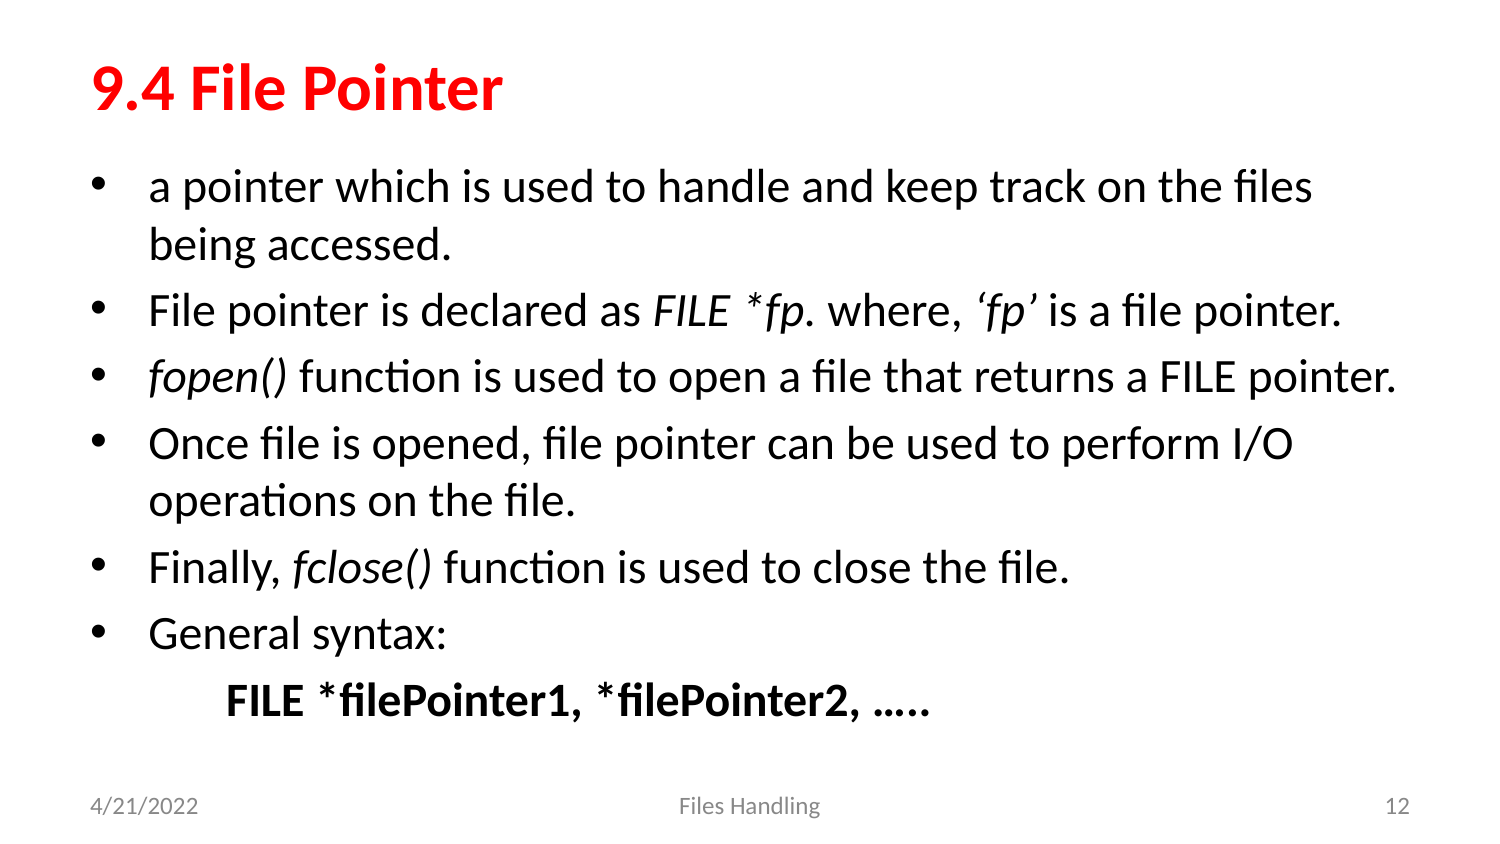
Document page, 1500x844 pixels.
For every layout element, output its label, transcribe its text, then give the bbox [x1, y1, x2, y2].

title 9.4 File Pointer [75, 33, 1425, 135]
list a pointer which is used to handle and keep track on the files being accessed. File pointer is declared as FILE *fp. where, ‘fp’ is a file pointer. fopen() function is used to open a file that returns a FILE pointer. Once file is opened, file pointer can be used to perform I/O operations on the file. Finally, fclose() function is used to close the file. General syntax: FILE *filePointer1, *filePointer2, ….. [75, 146, 1425, 754]
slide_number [75, 782, 425, 827]
slide_number ‹#› [1074, 782, 1425, 827]
footer Files Handling [512, 782, 988, 827]
